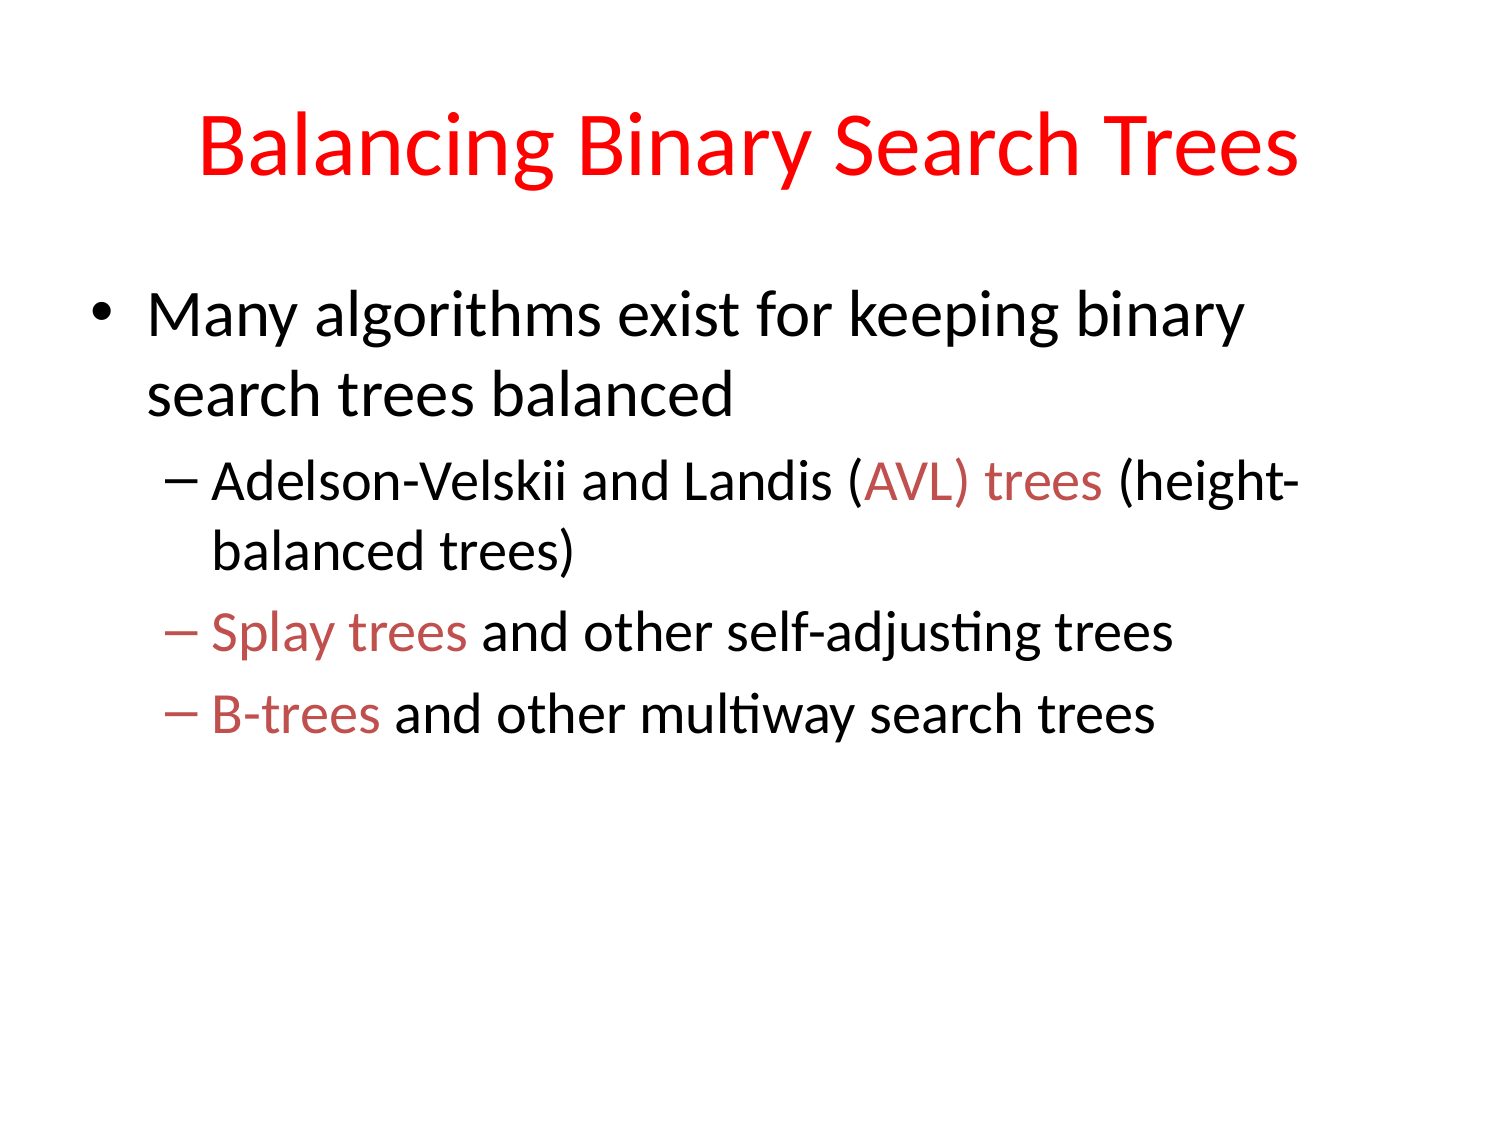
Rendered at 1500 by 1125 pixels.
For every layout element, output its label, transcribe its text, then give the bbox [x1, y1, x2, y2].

list Many algorithms exist for keeping binary search trees balanced Adelson-Velskii and Landis (AVL) trees (height-balanced trees) Splay trees and other self-adjusting trees B-trees and other multiway search trees [75, 262, 1425, 1005]
title Balancing Binary Search Trees [75, 45, 1425, 233]
